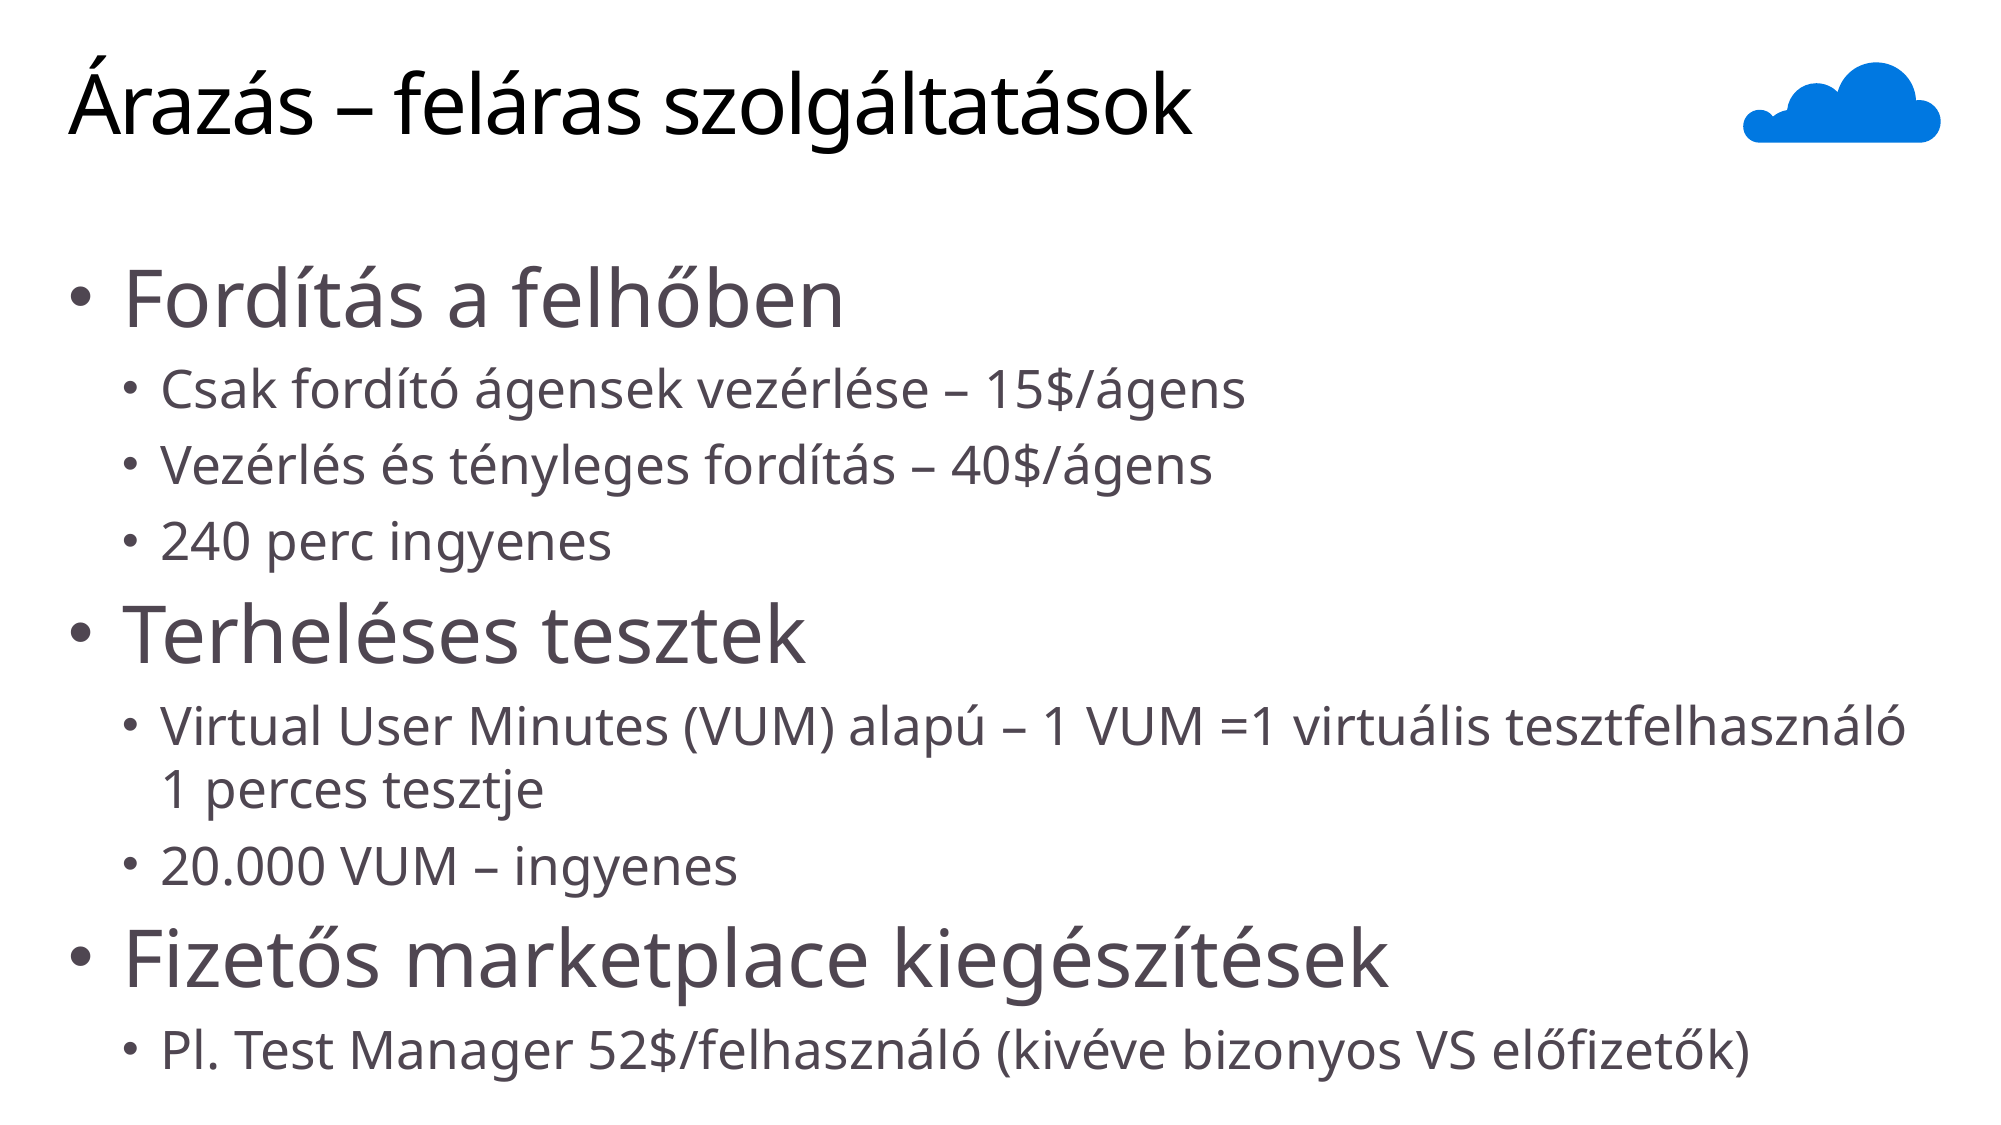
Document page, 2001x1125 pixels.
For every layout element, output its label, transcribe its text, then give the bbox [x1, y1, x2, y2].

title Árazás – feláras szolgáltatások [44, 47, 1957, 196]
list Fordítás a felhőben Csak fordító ágensek vezérlése – 15$/ágens Vezérlés és tényleges fordítás – 40$/ágens 240 perc ingyenes Terheléses tesztek Virtual User Minutes (VUM) alapú – 1 VUM =1 virtuális tesztfelhasználó 1 perces tesztje 20.000 VUM – ingyenes Fizetős marketplace kiegészítések Pl. Test Manager 52$/felhasználó (kivéve bizonyos VS előfizetők) [44, 232, 1957, 1098]
